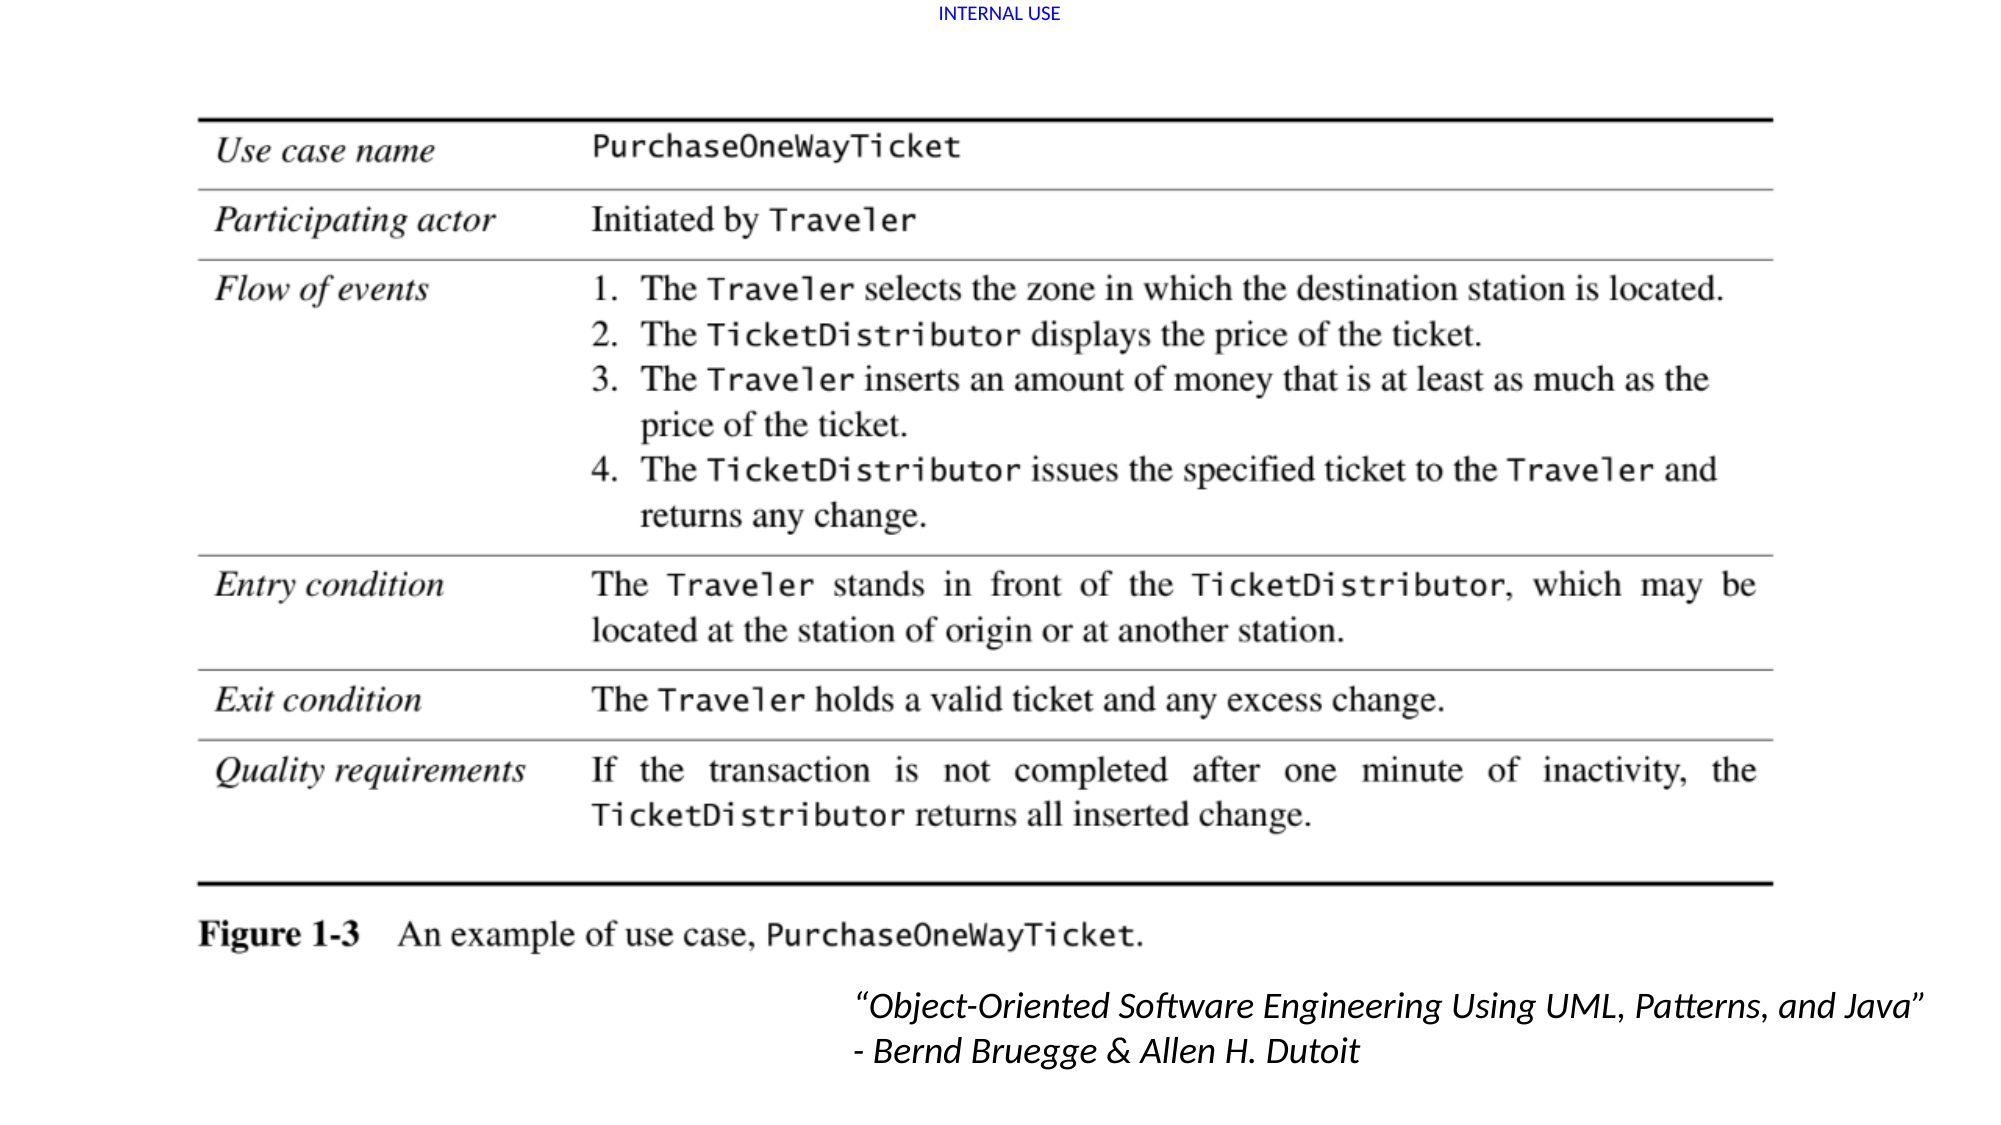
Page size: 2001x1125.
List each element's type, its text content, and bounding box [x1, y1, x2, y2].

picture [153, 100, 1847, 970]
text_box “Object-Oriented Software Engineering Using UML, Patterns, and Java” - Bernd Bruegge & Allen H. Dutoit [838, 973, 1958, 1079]
